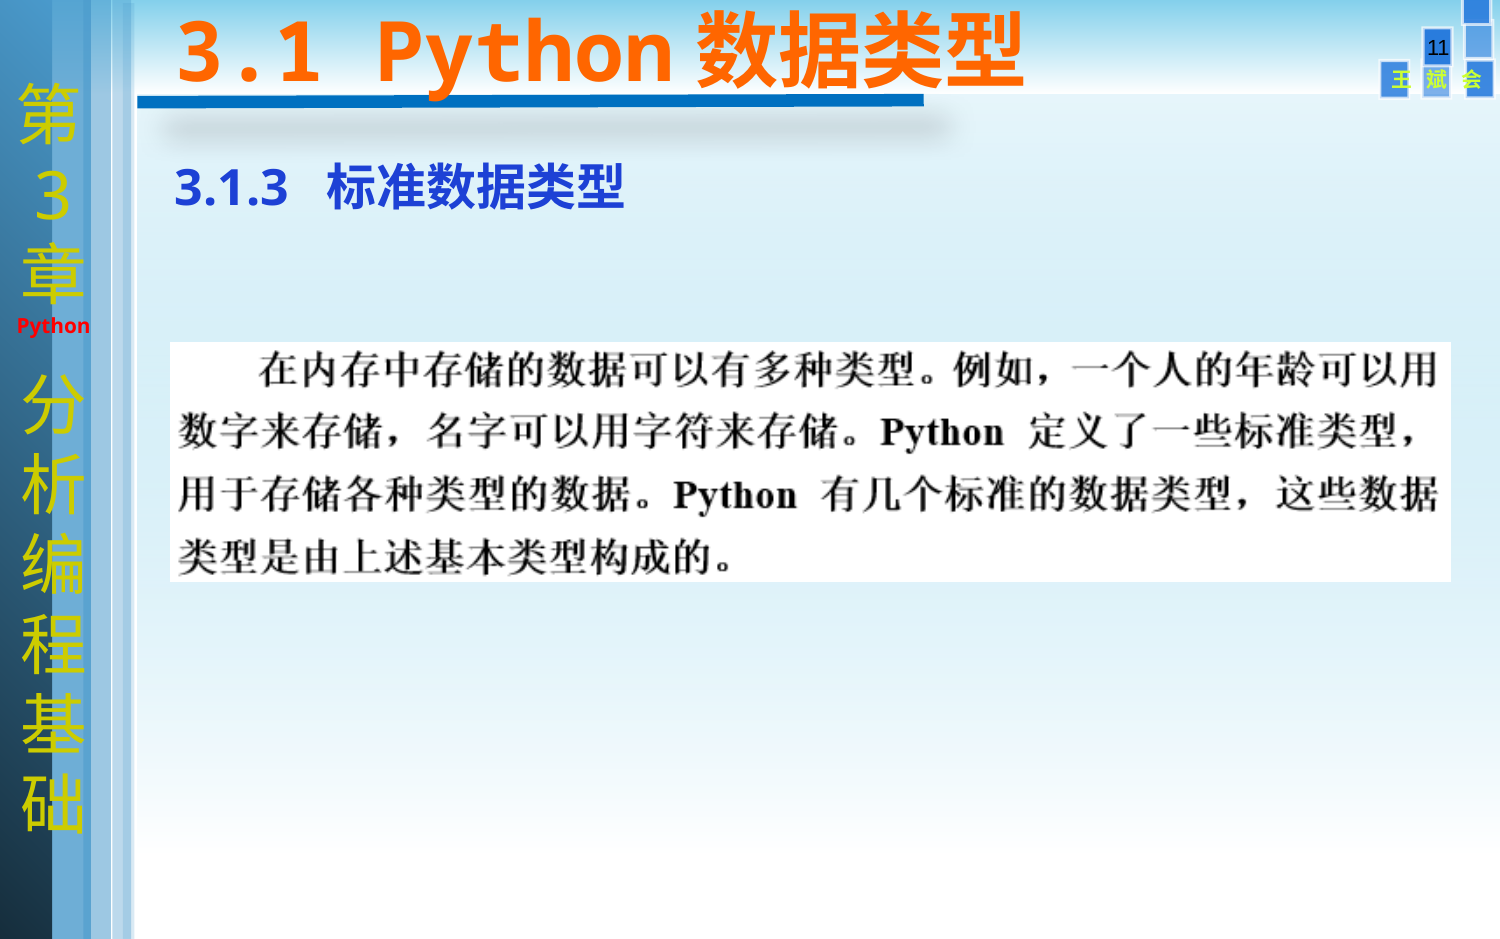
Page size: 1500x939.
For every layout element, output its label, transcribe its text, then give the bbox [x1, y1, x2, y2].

text_box 3.1.3 标准数据类型 [159, 147, 901, 223]
picture [170, 342, 1451, 582]
title 3.1 Python数据类型 [159, 14, 1050, 81]
text_box 第3 章 Python 分析编程基础 [1, 65, 107, 851]
